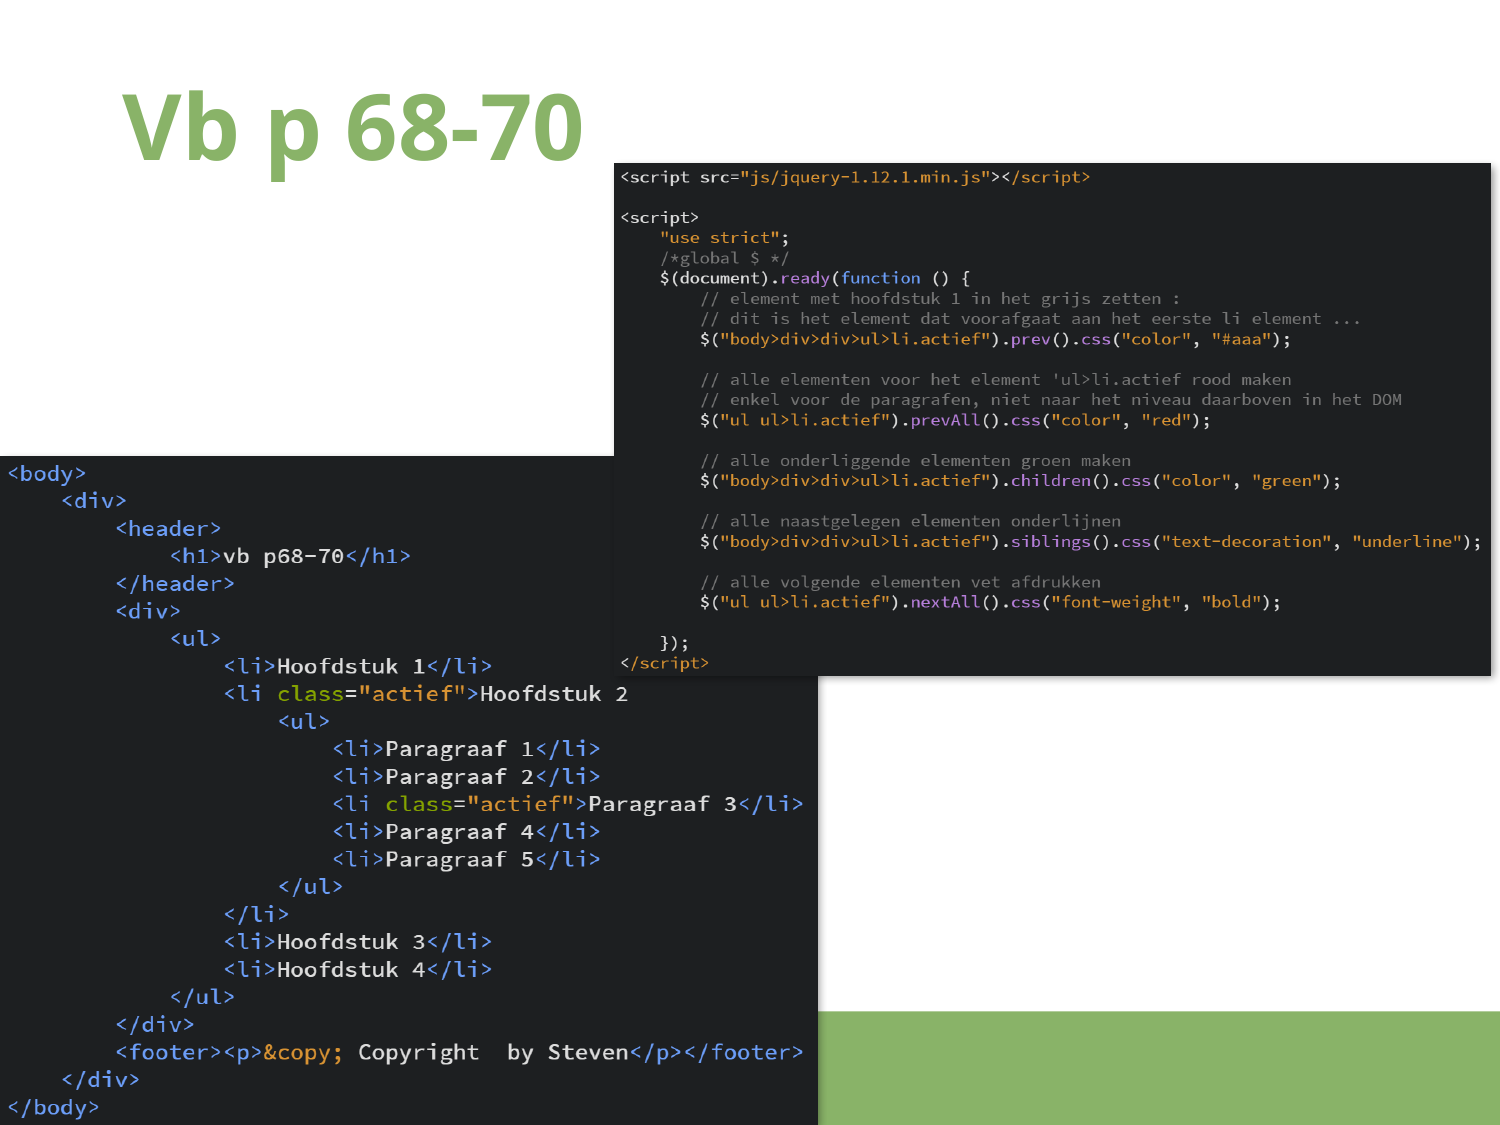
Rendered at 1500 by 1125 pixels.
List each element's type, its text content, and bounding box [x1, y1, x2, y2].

title Vb p 68-70 [107, 30, 1425, 218]
picture [0, 163, 1491, 1125]
